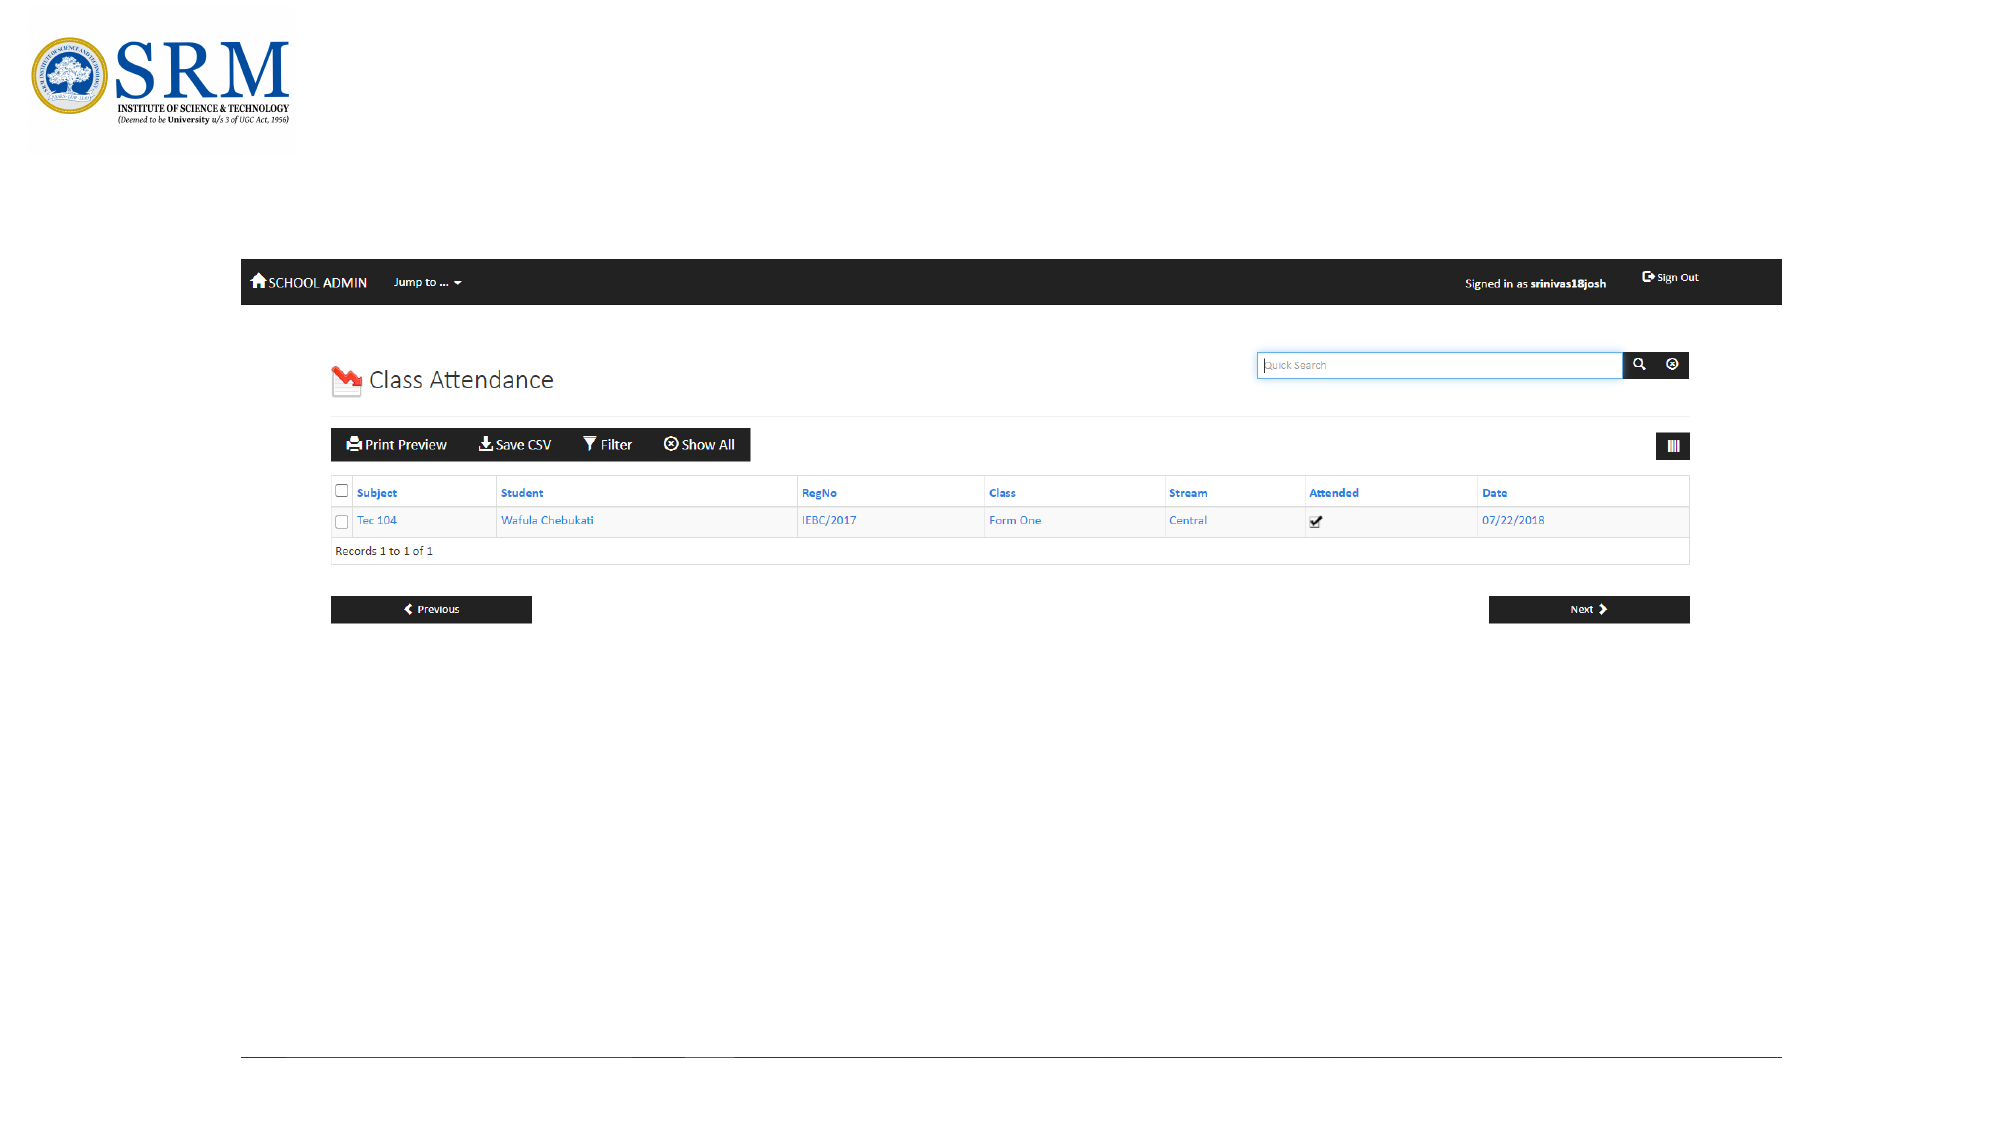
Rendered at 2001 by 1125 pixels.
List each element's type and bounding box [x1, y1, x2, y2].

picture [26, 6, 295, 156]
picture [240, 259, 1782, 1058]
